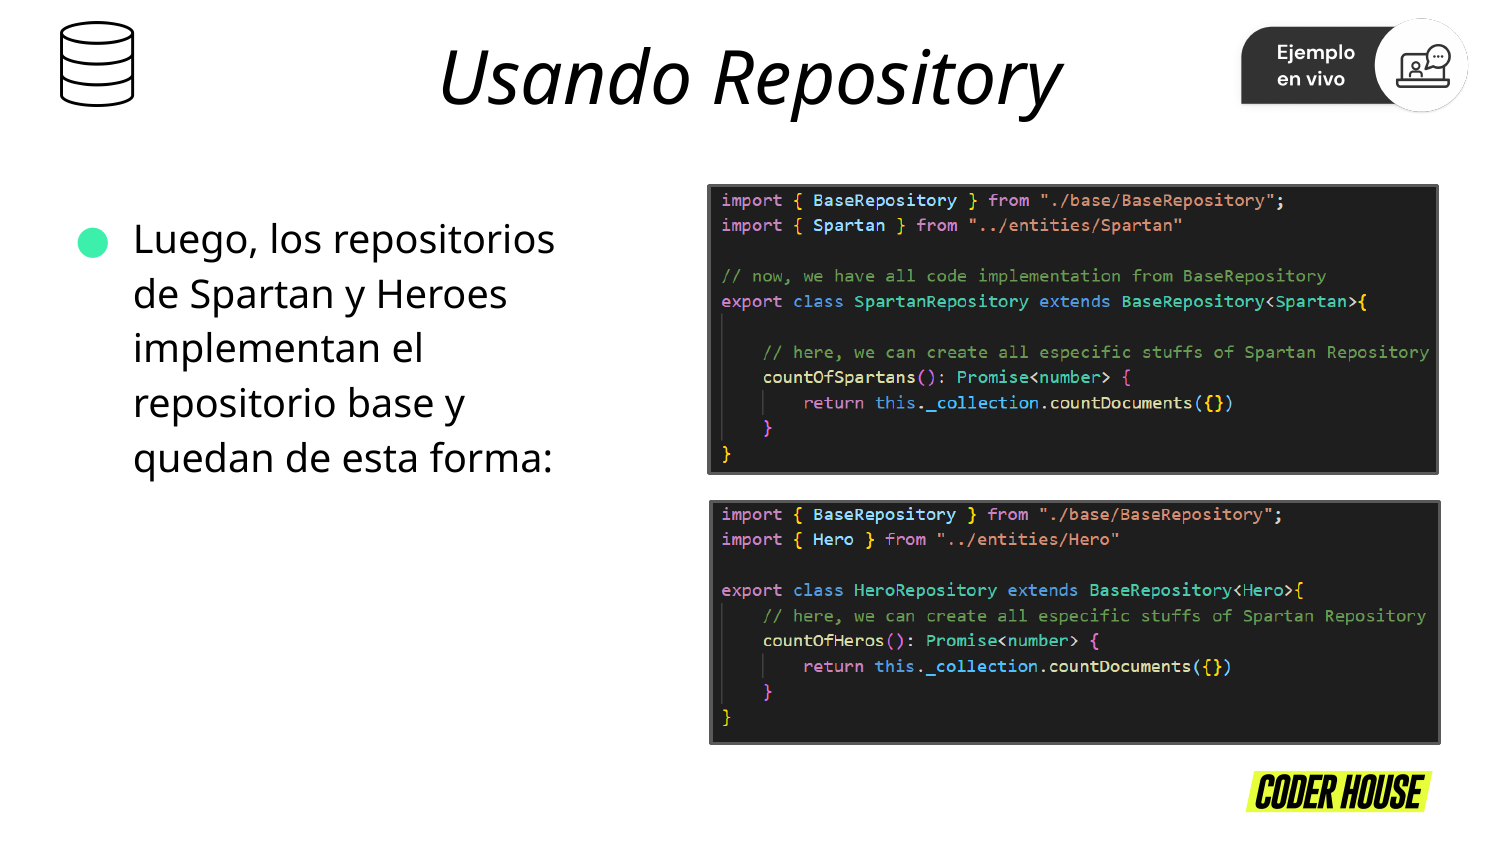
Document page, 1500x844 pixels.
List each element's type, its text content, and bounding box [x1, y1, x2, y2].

picture [712, 502, 1439, 742]
picture [710, 186, 1437, 472]
picture [1220, 12, 1489, 118]
picture [1241, 764, 1437, 819]
text_box Usando Repository [193, 14, 1307, 140]
picture [54, 21, 140, 107]
text_box Luego, los repositorios de Spartan y Heroes implementan el repositorio base y quedan de esta forma: [42, 192, 616, 495]
